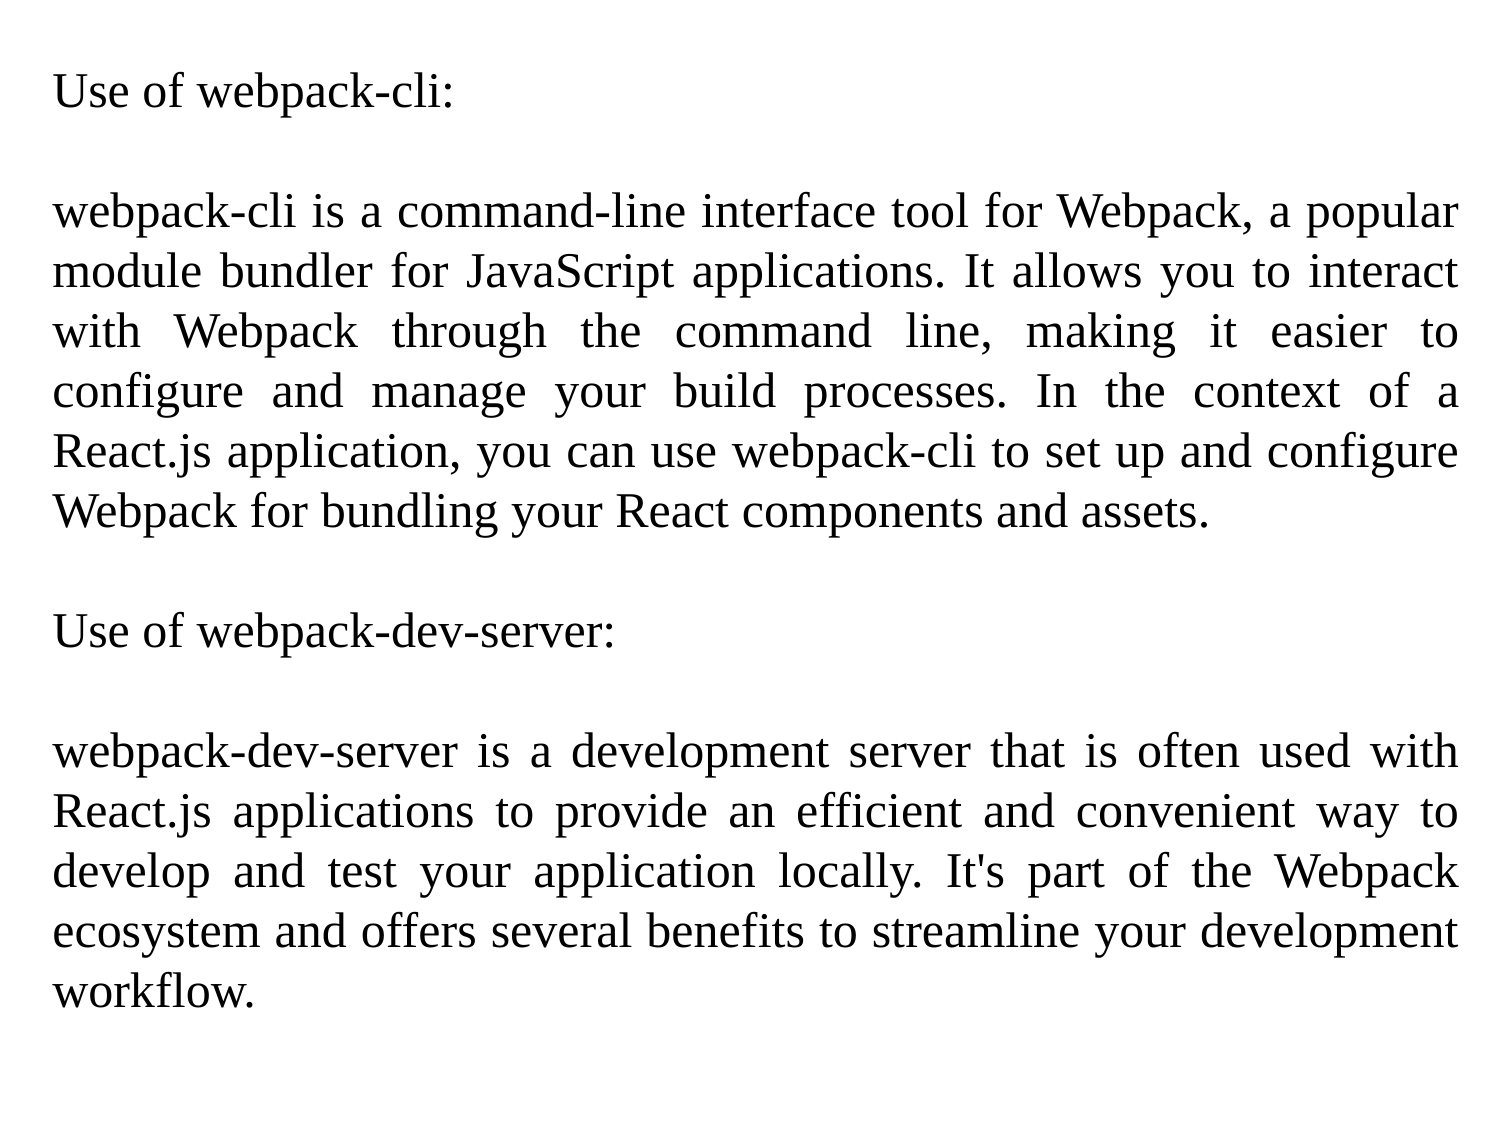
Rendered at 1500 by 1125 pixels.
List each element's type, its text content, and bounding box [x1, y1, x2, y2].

text_box Use of webpack-cli: webpack-cli is a command-line interface tool for Webpack, a popular module bundler for JavaScript applications. It allows you to interact with Webpack through the command line, making it easier to configure and manage your build processes. In the context of a React.js application, you can use webpack-cli to set up and configure Webpack for bundling your React components and assets. Use of webpack-dev-server: webpack-dev-server is a development server that is often used with React.js applications to provide an efficient and convenient way to develop and test your application locally. It's part of the Webpack ecosystem and offers several benefits to streamline your development workflow. [37, 49, 1475, 1025]
